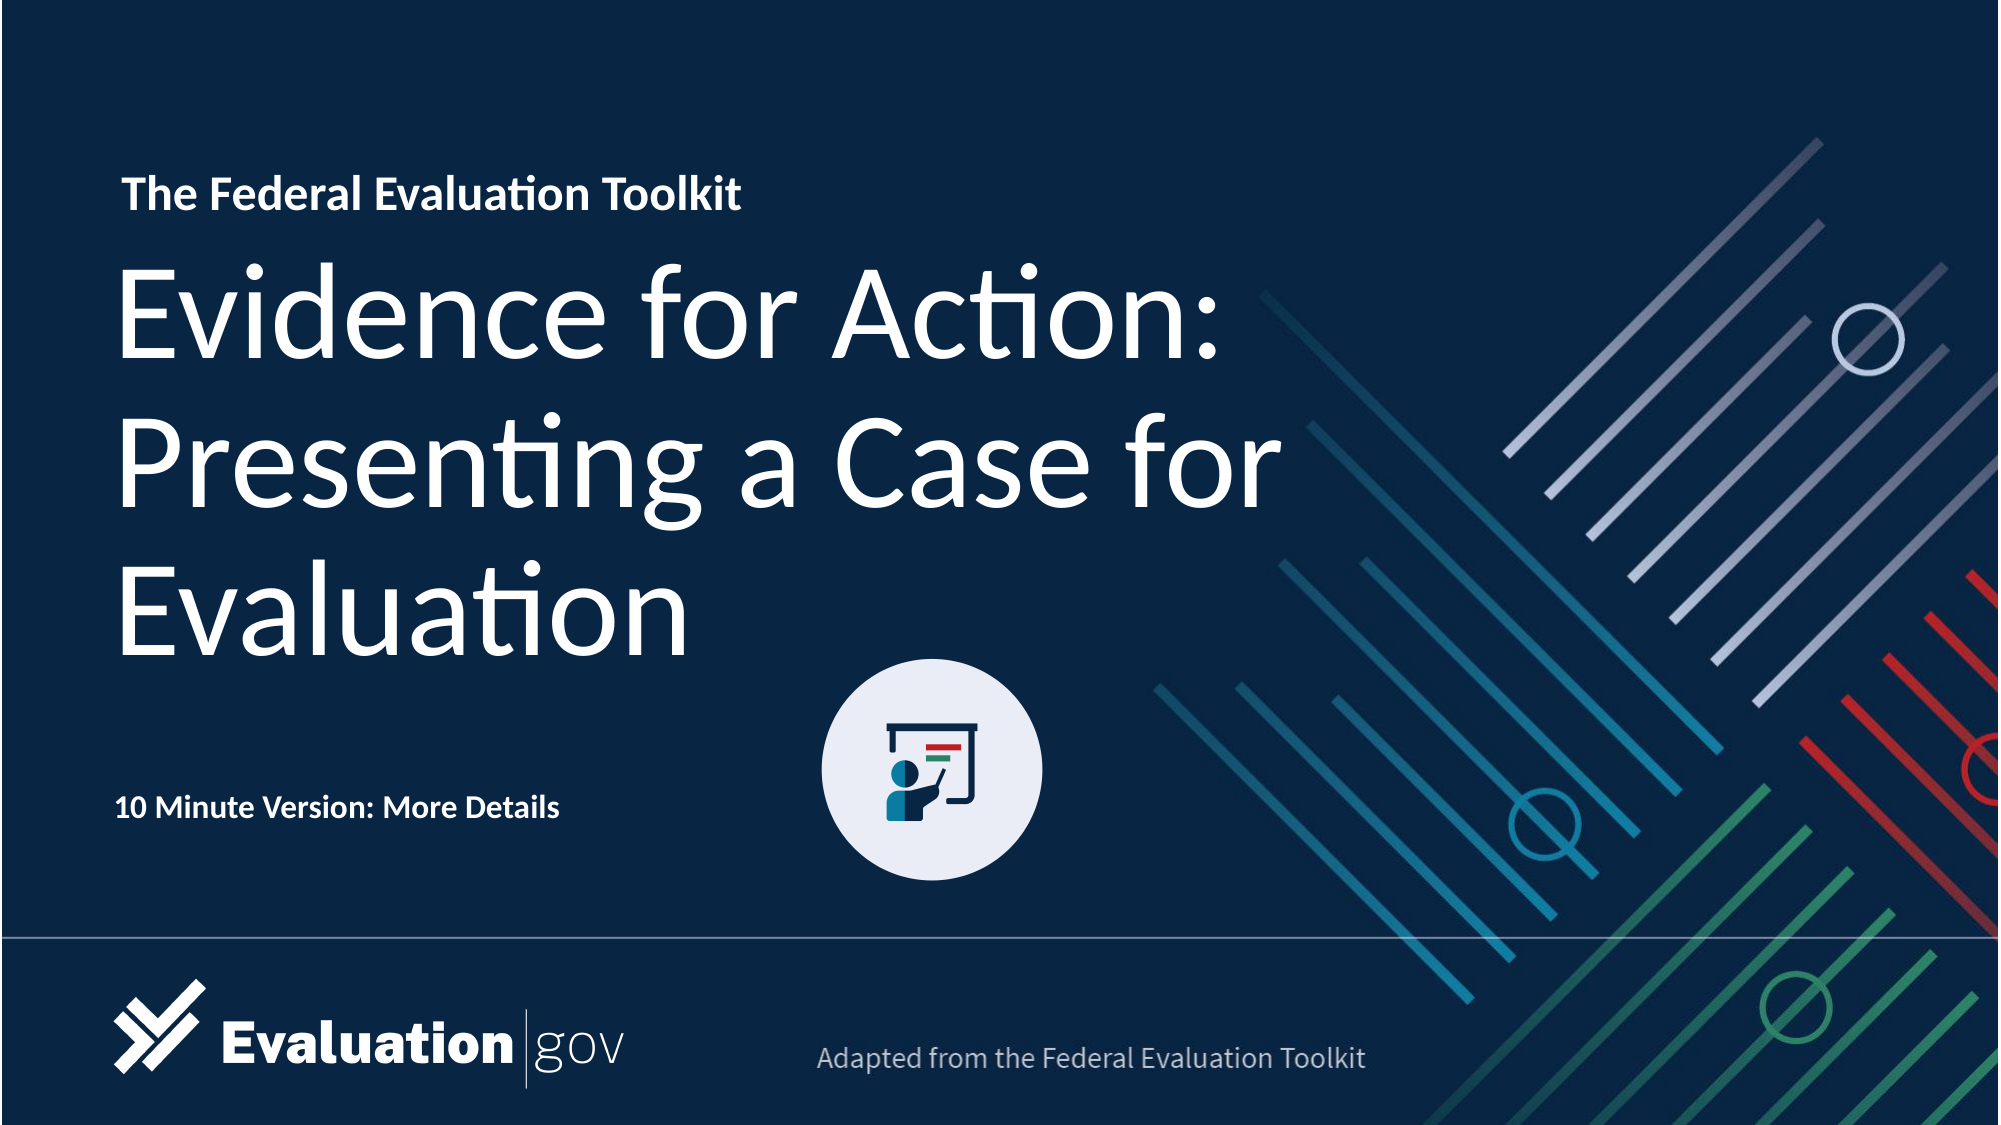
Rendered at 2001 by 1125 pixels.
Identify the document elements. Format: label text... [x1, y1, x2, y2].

list 10 Minute Version: More Details [113, 777, 804, 833]
picture [2, 0, 1998, 1125]
title The Federal Evaluation Toolkit [106, 85, 1832, 304]
list Evidence for Action: Presenting a Case for Evaluation [113, 232, 1506, 667]
